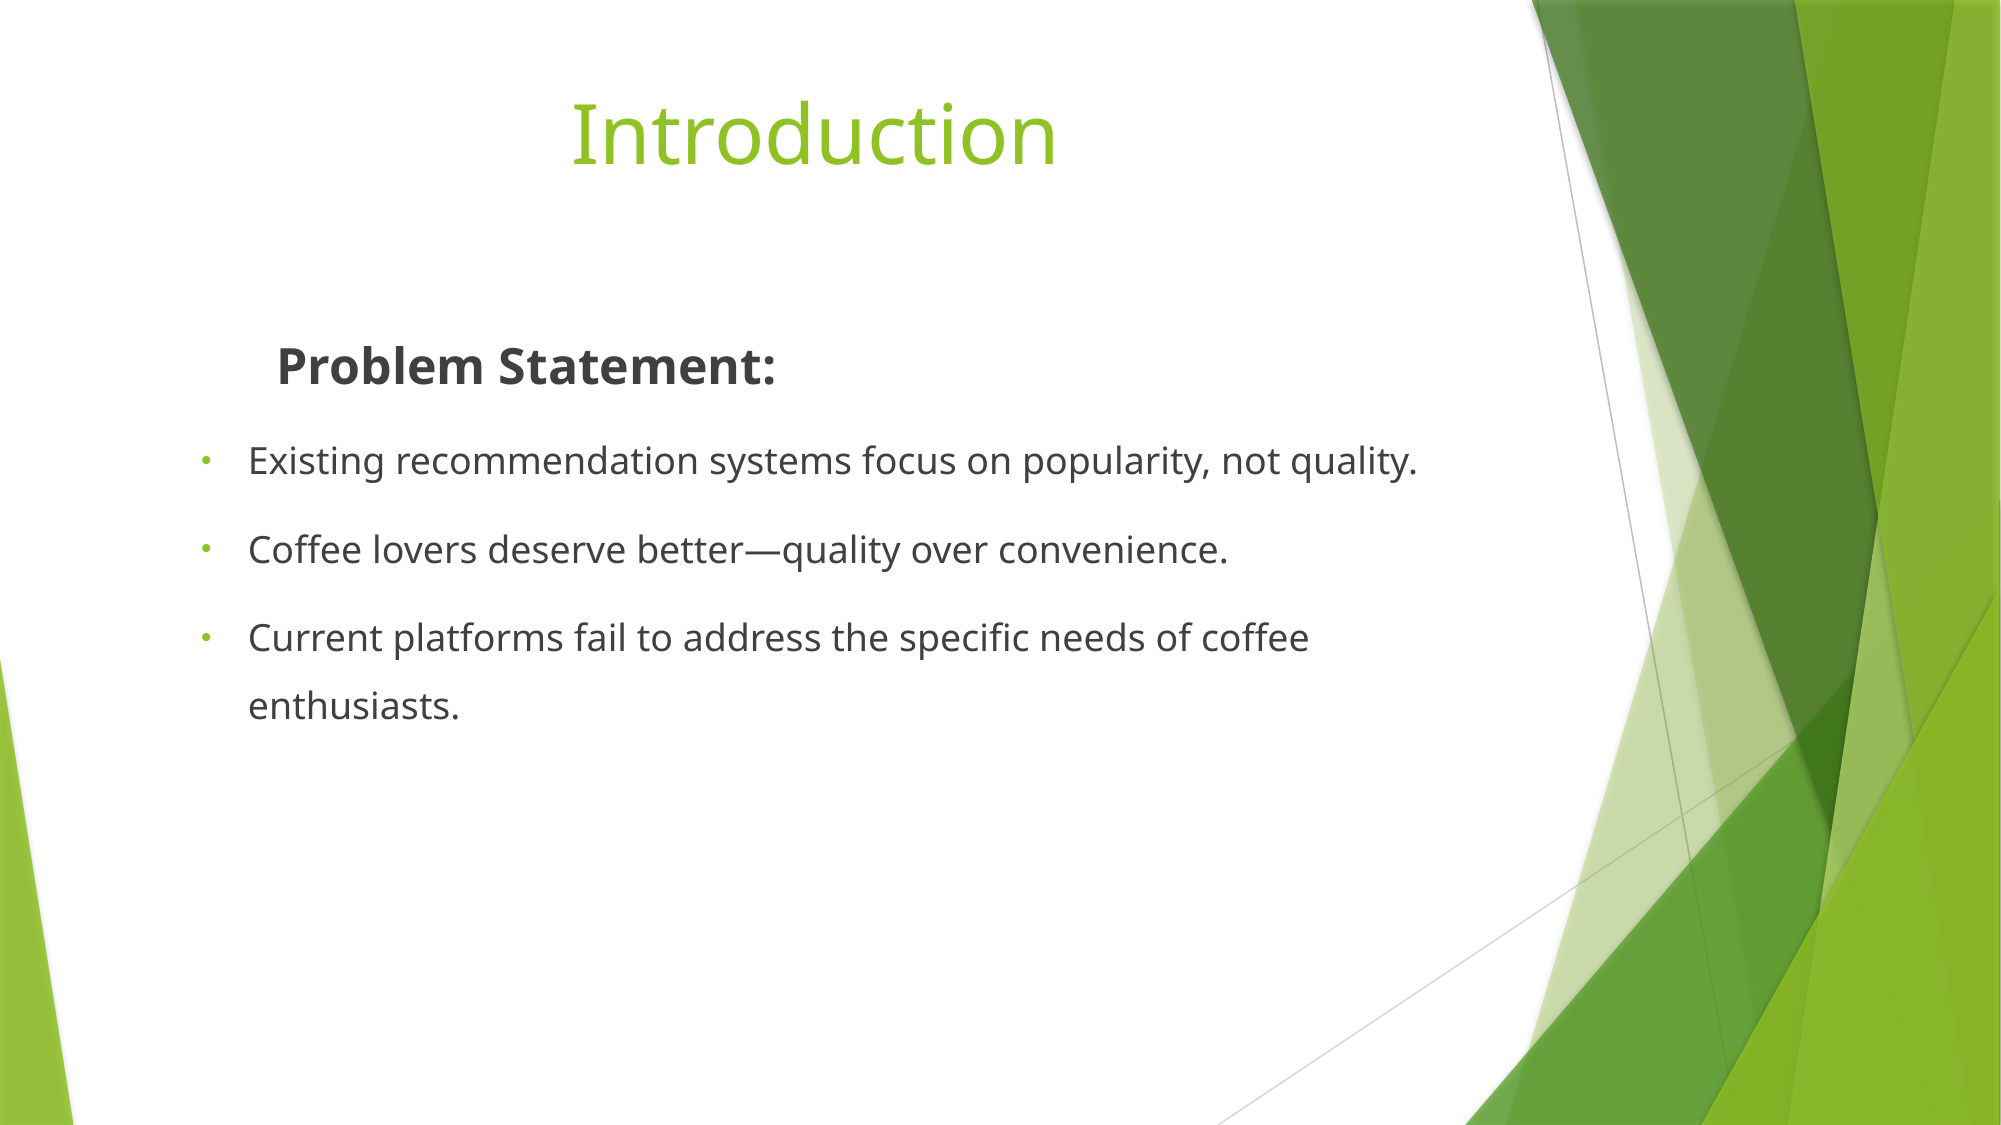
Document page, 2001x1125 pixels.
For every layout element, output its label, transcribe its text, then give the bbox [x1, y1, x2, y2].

title Introduction [111, 73, 1522, 291]
list Problem Statement: Existing recommendation systems focus on popularity, not quality. Coffee lovers deserve better—quality over convenience. Current platforms fail to address the specific needs of coffee enthusiasts. [111, 326, 1522, 1052]
